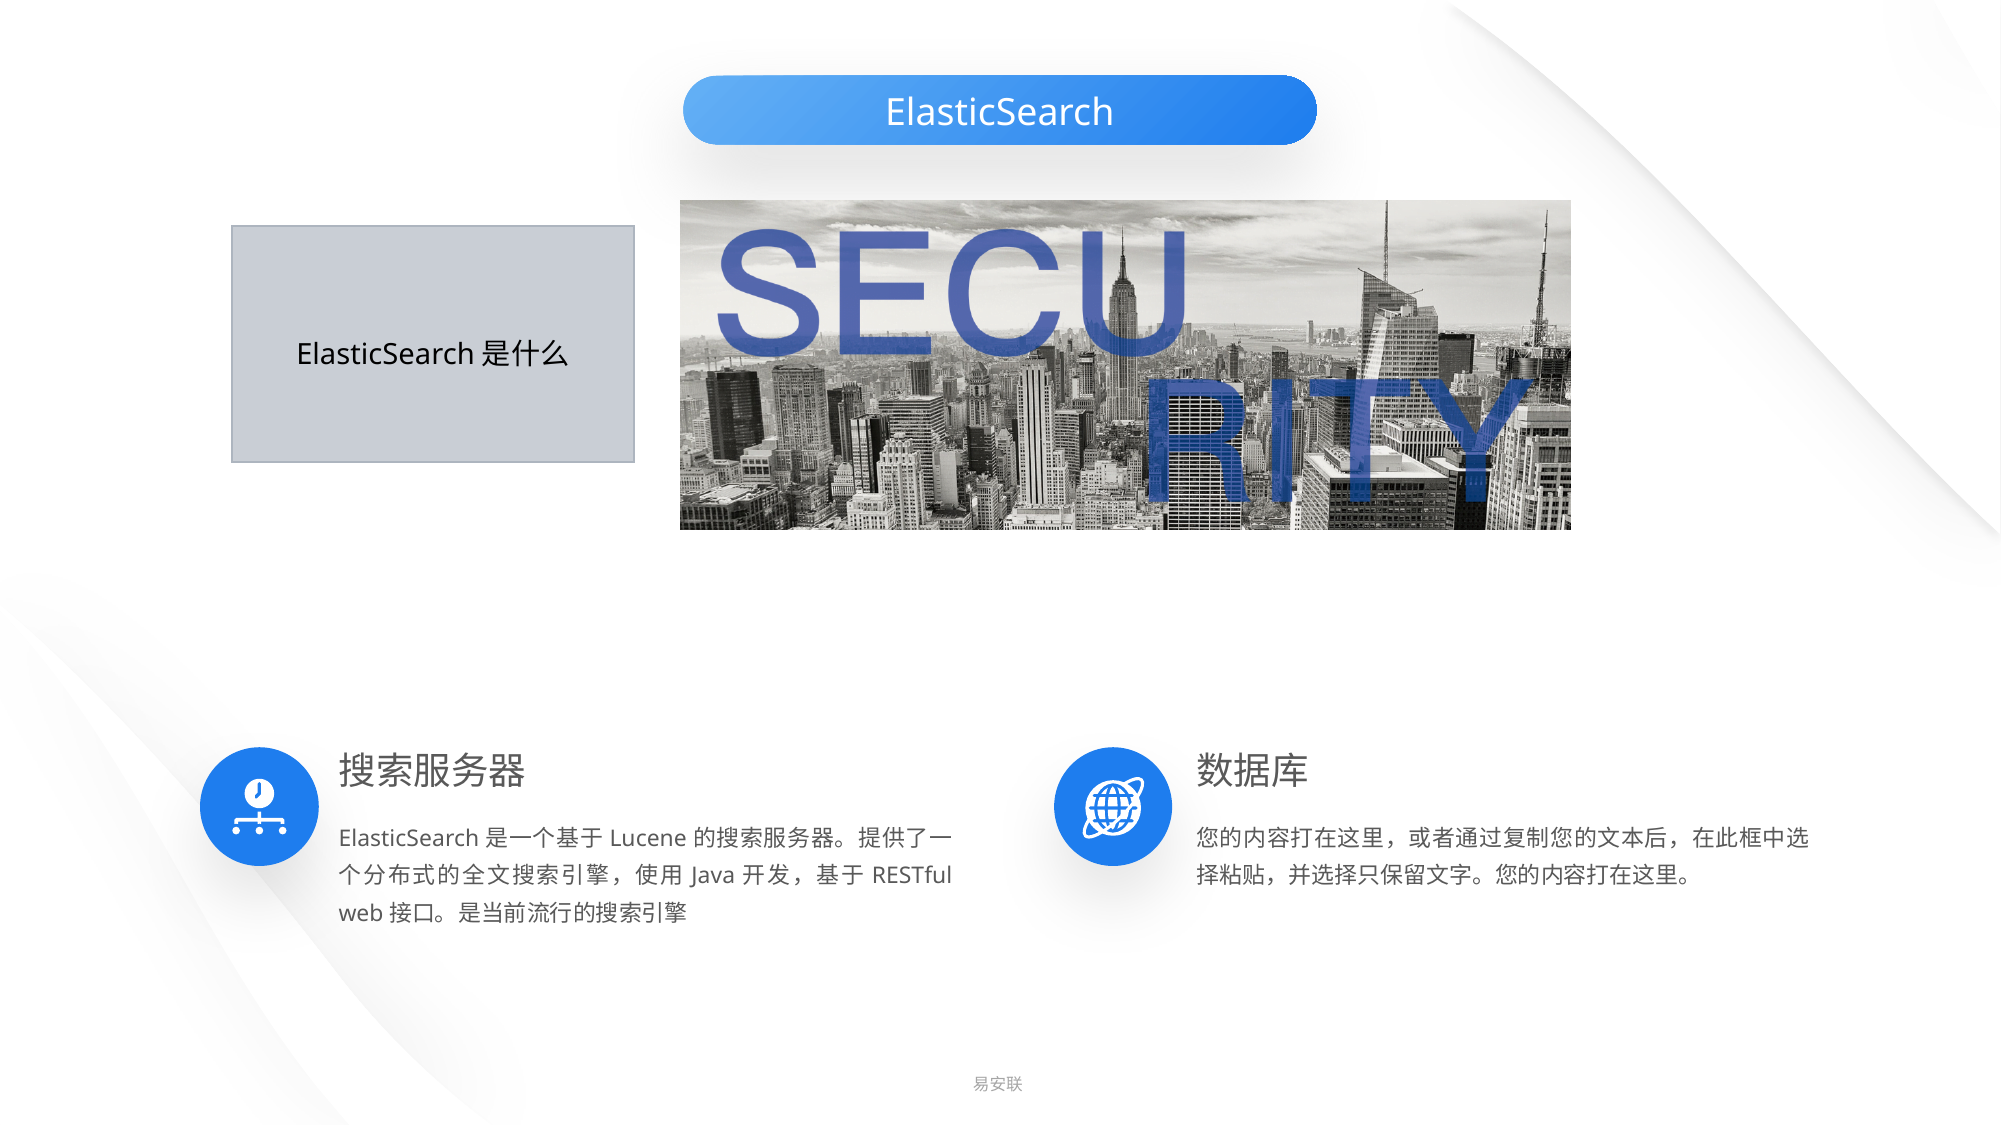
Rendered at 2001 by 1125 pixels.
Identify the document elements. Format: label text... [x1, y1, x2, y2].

text_box [234, 811, 285, 824]
text_box [198, 746, 320, 868]
text_box [232, 826, 240, 835]
text_box 您的内容打在这里，或者通过复制您的文本后，在此框中选择粘贴，并选择只保留文字。您的内容打在这里。 [1196, 813, 1811, 889]
text_box [1082, 777, 1145, 839]
text_box ElasticSearch是一个基于Lucene的搜索服务器。提供了一个分布式的全文搜索引擎，使用Java开发，基于RESTful web接口。是当前流行的搜索引擎 [338, 813, 953, 926]
text_box [244, 778, 275, 809]
text_box [255, 826, 264, 835]
picture [680, 200, 1571, 530]
text_box ElasticSearch是什么 [231, 225, 635, 463]
text_box [278, 826, 287, 835]
text_box [1053, 746, 1174, 868]
text_box 数据库 [1196, 747, 1309, 793]
text_box ElasticSearch [682, 74, 1318, 146]
text_box 搜索服务器 [338, 747, 526, 793]
